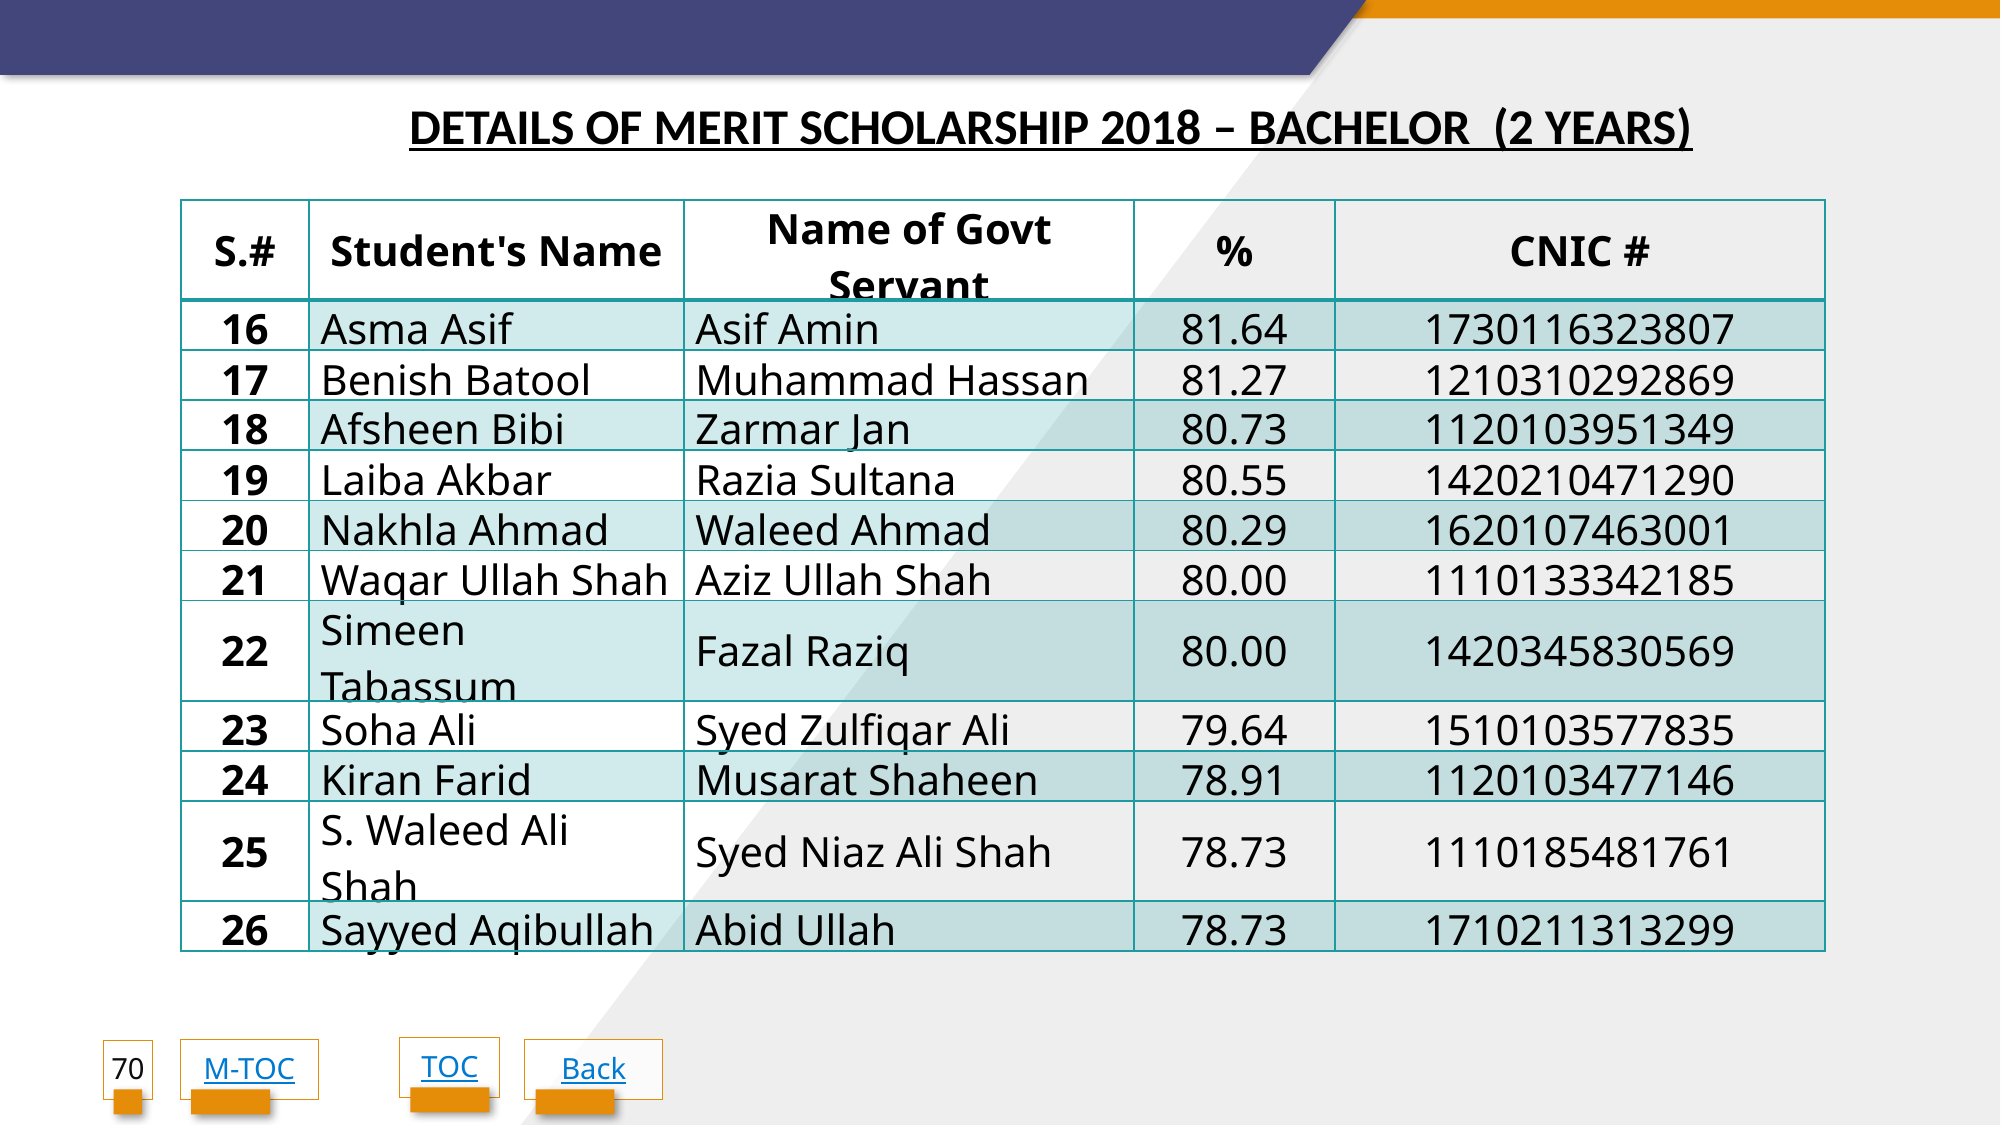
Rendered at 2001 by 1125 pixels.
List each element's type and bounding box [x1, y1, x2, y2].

table_cell [1135, 351, 1334, 399]
table_cell [1336, 802, 1824, 900]
table_cell [1135, 401, 1334, 449]
table_cell [1135, 501, 1334, 550]
table_cell [182, 351, 308, 399]
table_cell [685, 351, 1133, 399]
table_cell [685, 501, 1133, 550]
table_cell [182, 401, 308, 449]
text_box [394, 82, 1708, 162]
table_cell [1135, 902, 1334, 950]
table_cell [685, 451, 1133, 500]
table_cell [685, 702, 1133, 750]
table_cell [1336, 702, 1824, 750]
text_box [113, 1089, 143, 1115]
table_cell [1336, 752, 1824, 800]
table_header [685, 201, 1133, 298]
table_cell [1336, 351, 1824, 399]
table_cell [182, 702, 308, 750]
table_cell [685, 551, 1133, 600]
table_cell [310, 902, 683, 950]
table_cell [310, 601, 683, 700]
table_cell [310, 501, 683, 550]
table_cell [1336, 451, 1824, 500]
table_cell [1135, 802, 1334, 900]
text_box [399, 1037, 500, 1113]
slide_number [103, 1040, 153, 1100]
table_cell [310, 302, 683, 349]
table_cell [310, 752, 683, 800]
table_cell [310, 702, 683, 750]
table_cell [1135, 451, 1334, 500]
table_header [1336, 201, 1824, 298]
text_box [524, 1039, 663, 1115]
table_cell [182, 551, 308, 600]
table_cell [1336, 501, 1824, 550]
table_cell [1336, 401, 1824, 449]
table_cell [1135, 302, 1334, 349]
table_cell [685, 902, 1133, 950]
table_cell [310, 551, 683, 600]
table_cell [310, 451, 683, 500]
table_cell [182, 451, 308, 500]
table_header [182, 201, 308, 298]
table_cell [310, 401, 683, 449]
table_cell [182, 302, 308, 349]
table_cell [685, 752, 1133, 800]
table_header [1135, 201, 1334, 298]
table_cell [685, 601, 1133, 700]
table_cell [310, 351, 683, 399]
table_header [310, 201, 683, 298]
table_cell [182, 501, 308, 550]
table_cell [310, 802, 683, 900]
table_cell [182, 601, 308, 700]
table_cell [1135, 752, 1334, 800]
table_cell [1336, 601, 1824, 700]
table_cell [685, 401, 1133, 449]
table_cell [1336, 551, 1824, 600]
table_cell [685, 802, 1133, 900]
table_cell [1135, 601, 1334, 700]
table_cell [182, 902, 308, 950]
table_cell [685, 302, 1133, 349]
text_box [180, 1039, 319, 1115]
table_cell [1135, 551, 1334, 600]
table_cell [182, 802, 308, 900]
table_cell [1336, 302, 1824, 349]
table_cell [1135, 702, 1334, 750]
table_cell [182, 752, 308, 800]
table_cell [1336, 902, 1824, 950]
